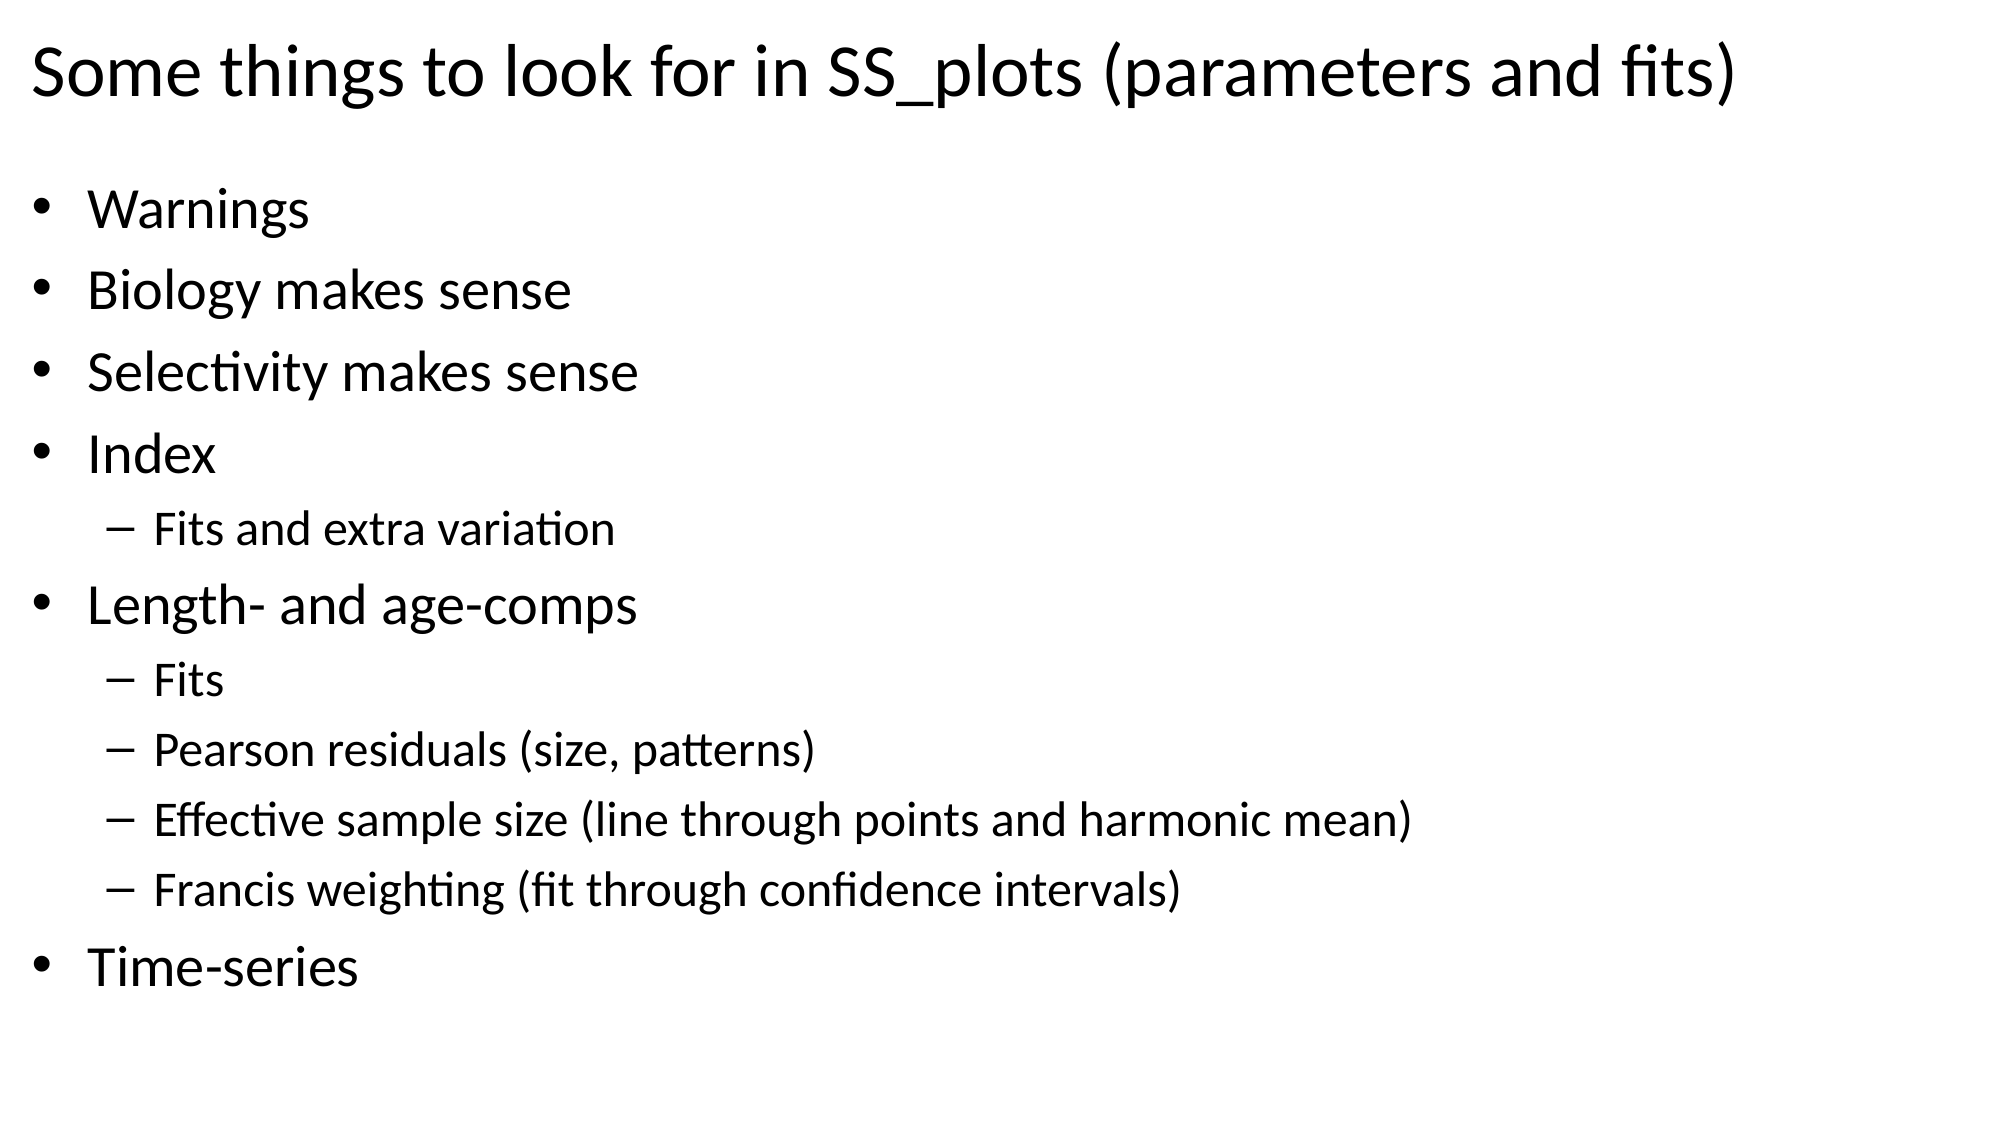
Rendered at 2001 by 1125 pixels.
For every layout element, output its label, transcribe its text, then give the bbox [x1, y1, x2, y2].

title Some things to look for in SS_plots (parameters and fits) [16, 0, 1967, 133]
list Warnings Biology makes sense Selectivity makes sense Index Fits and extra variation Length- and age-comps Fits Pearson residuals (size, patterns) Effective sample size (line through points and harmonic mean) Francis weighting (fit through confidence intervals) Time-series [16, 162, 1967, 1050]
